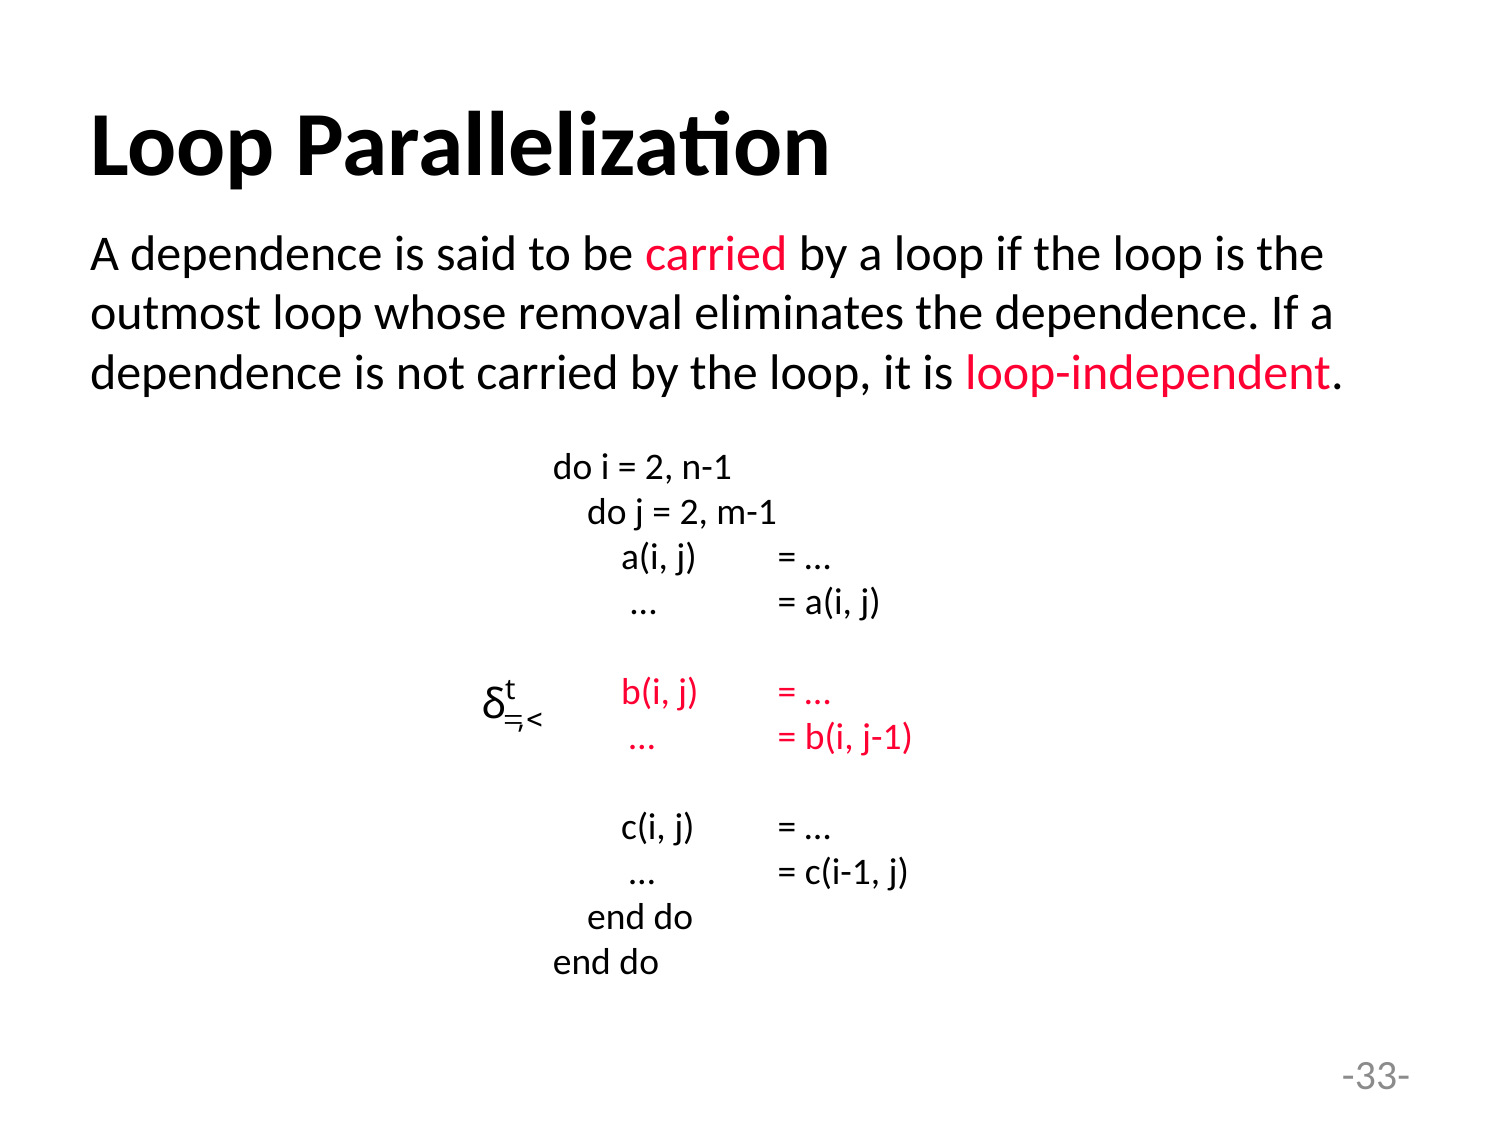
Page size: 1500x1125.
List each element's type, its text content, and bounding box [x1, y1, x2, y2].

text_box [478, 674, 546, 740]
title Loop Parallelization [75, 45, 1425, 212]
slide_number -33- [1074, 1042, 1425, 1103]
list A dependence is said to be carried by a loop if the loop is the outmost loop whose removal eliminates the dependence. If a dependence is not carried by the loop, it is loop-independent. [75, 212, 1438, 1005]
